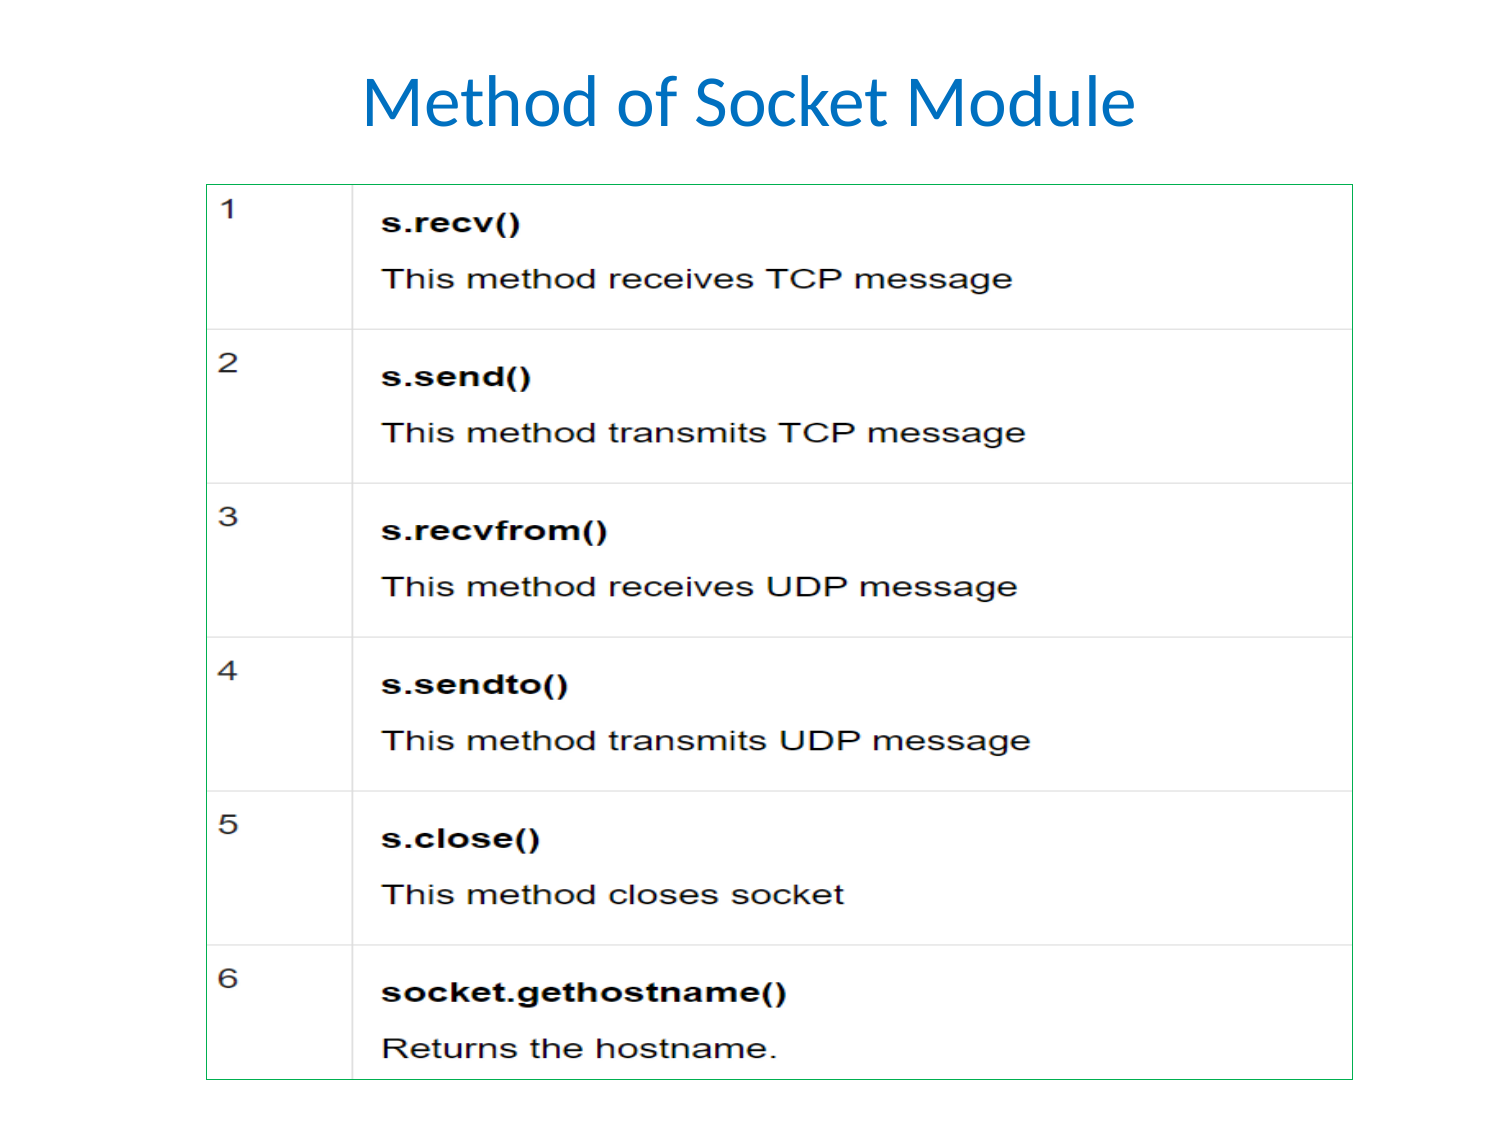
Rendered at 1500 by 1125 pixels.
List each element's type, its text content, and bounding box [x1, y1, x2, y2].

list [206, 184, 1353, 1081]
title Method of Socket Module [75, 45, 1425, 149]
